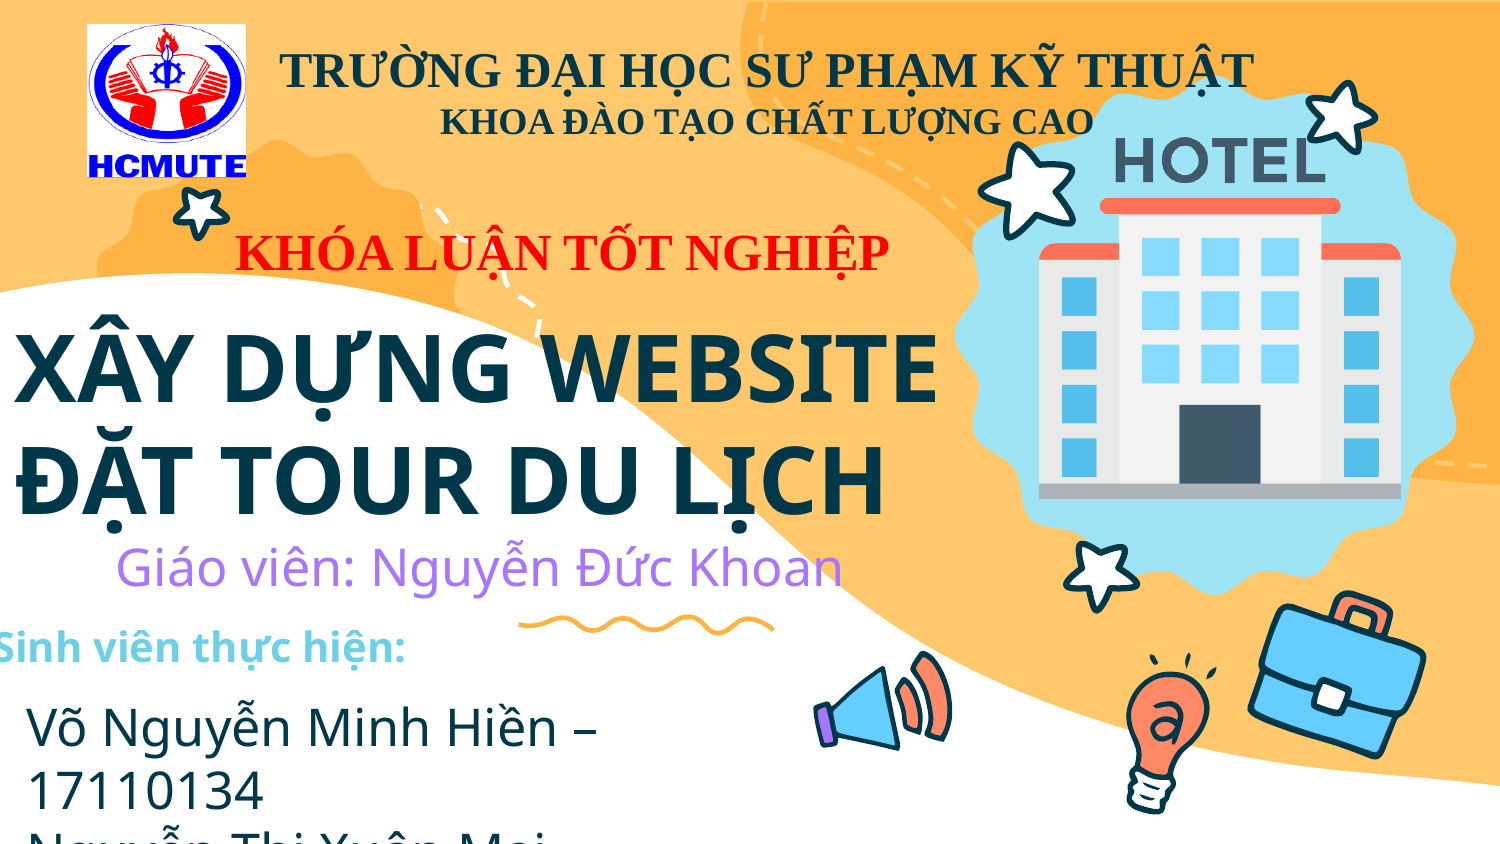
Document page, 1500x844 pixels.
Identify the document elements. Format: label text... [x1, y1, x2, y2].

title XÂY DỰNG WEBSITE ĐẶT TOUR DU LỊCH [0, 293, 1069, 569]
text_box Sinh viên thực hiện: [0, 613, 422, 679]
text_box [1066, 543, 1138, 611]
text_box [1260, 590, 1421, 745]
picture [86, 23, 247, 178]
text_box [1308, 82, 1376, 136]
picture [1344, 137, 1355, 147]
text_box TRƯỜNG ĐẠI HỌC SƯ PHẠM KỸ THUẬT KHOA ĐÀO TẠO CHẤT LƯỢNG CAO [265, 29, 1270, 150]
text_box [175, 190, 220, 239]
subtitle Võ Nguyễn Minh Hiền – 17110134 Nguyễn Thị Xuân Mai - 17110184 [11, 679, 769, 810]
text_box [812, 659, 953, 754]
text_box Giáo viên: Nguyễn Đức Khoan [0, 517, 985, 614]
picture [1039, 137, 1401, 499]
text_box [1270, 93, 1321, 136]
text_box [972, 209, 1034, 293]
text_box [1121, 648, 1204, 815]
text_box [1069, 164, 1475, 596]
text_box KHÓA LUẬN TỐT NGHIỆP [220, 210, 906, 289]
text_box [980, 150, 1034, 238]
picture [1039, 168, 1069, 220]
